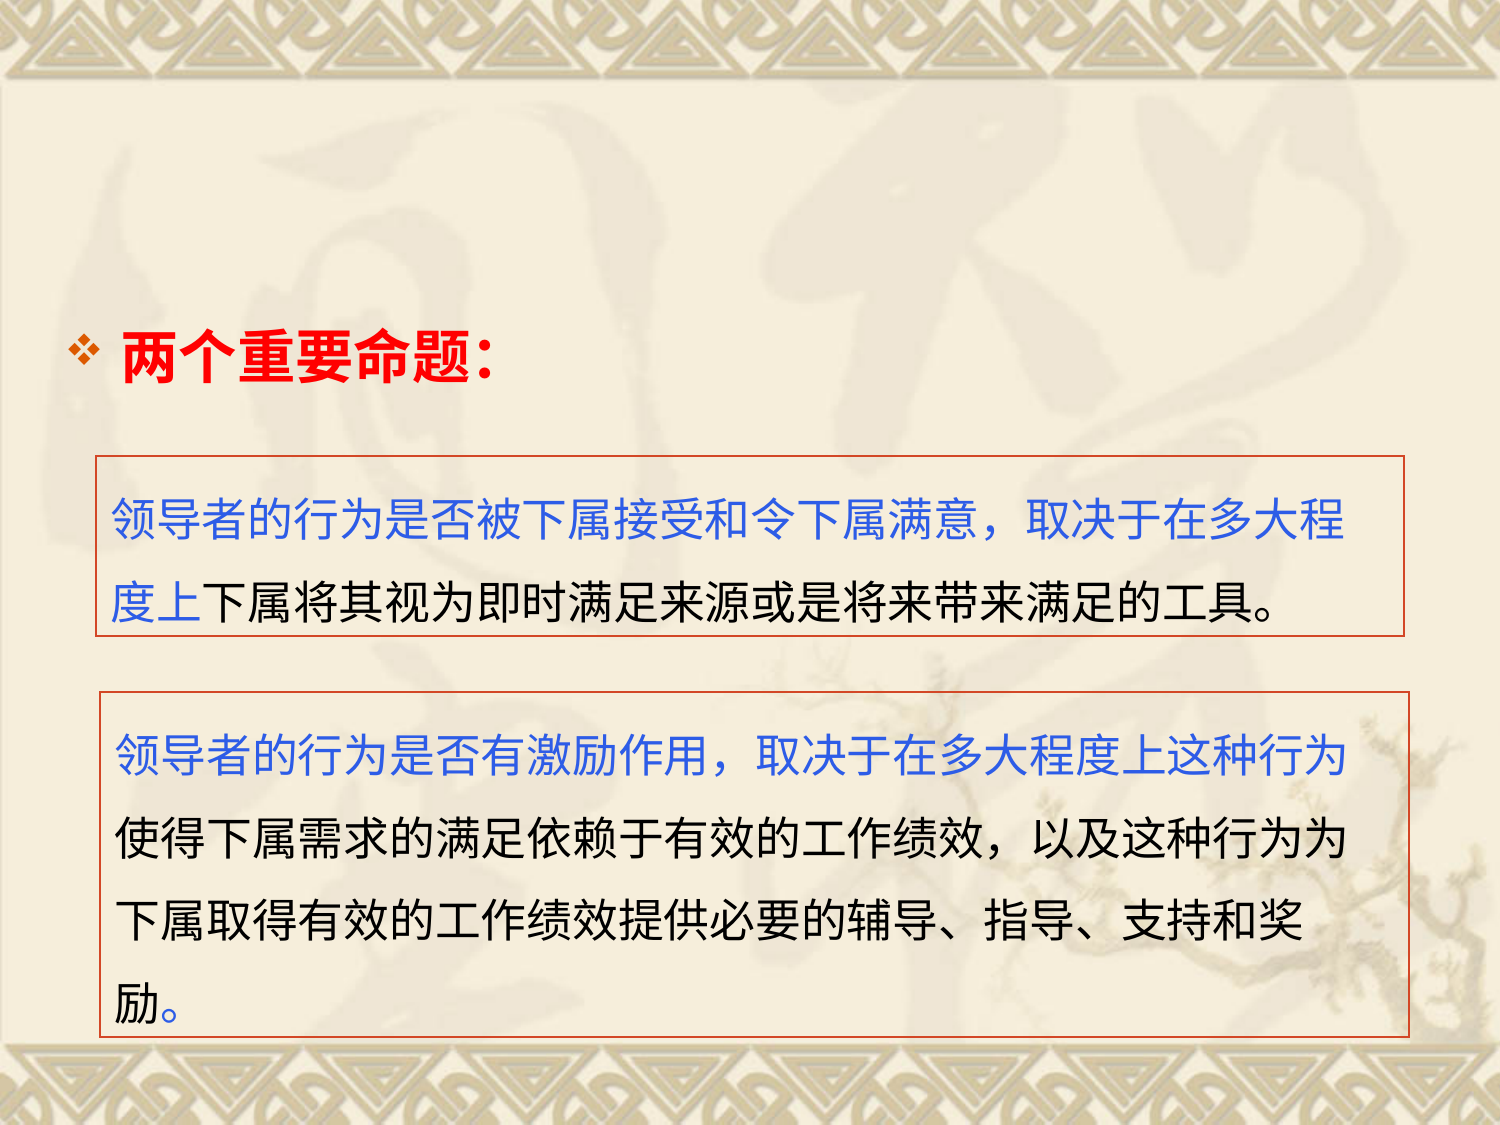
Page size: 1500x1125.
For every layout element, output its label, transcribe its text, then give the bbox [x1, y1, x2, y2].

picture [0, 0, 1500, 1125]
list 两个重要命题： [49, 312, 1451, 1001]
text_box 领导者的行为是否被下属接受和令下属满意，取决于在多大程度上下属将其视为即时满足来源或是将来带来满足的工具。 [95, 456, 1405, 636]
text_box 领导者的行为是否有激励作用，取决于在多大程度上这种行为使得下属需求的满足依赖于有效的工作绩效，以及这种行为为下属取得有效的工作绩效提供必要的辅导、指导、支持和奖励。 [100, 692, 1409, 1037]
